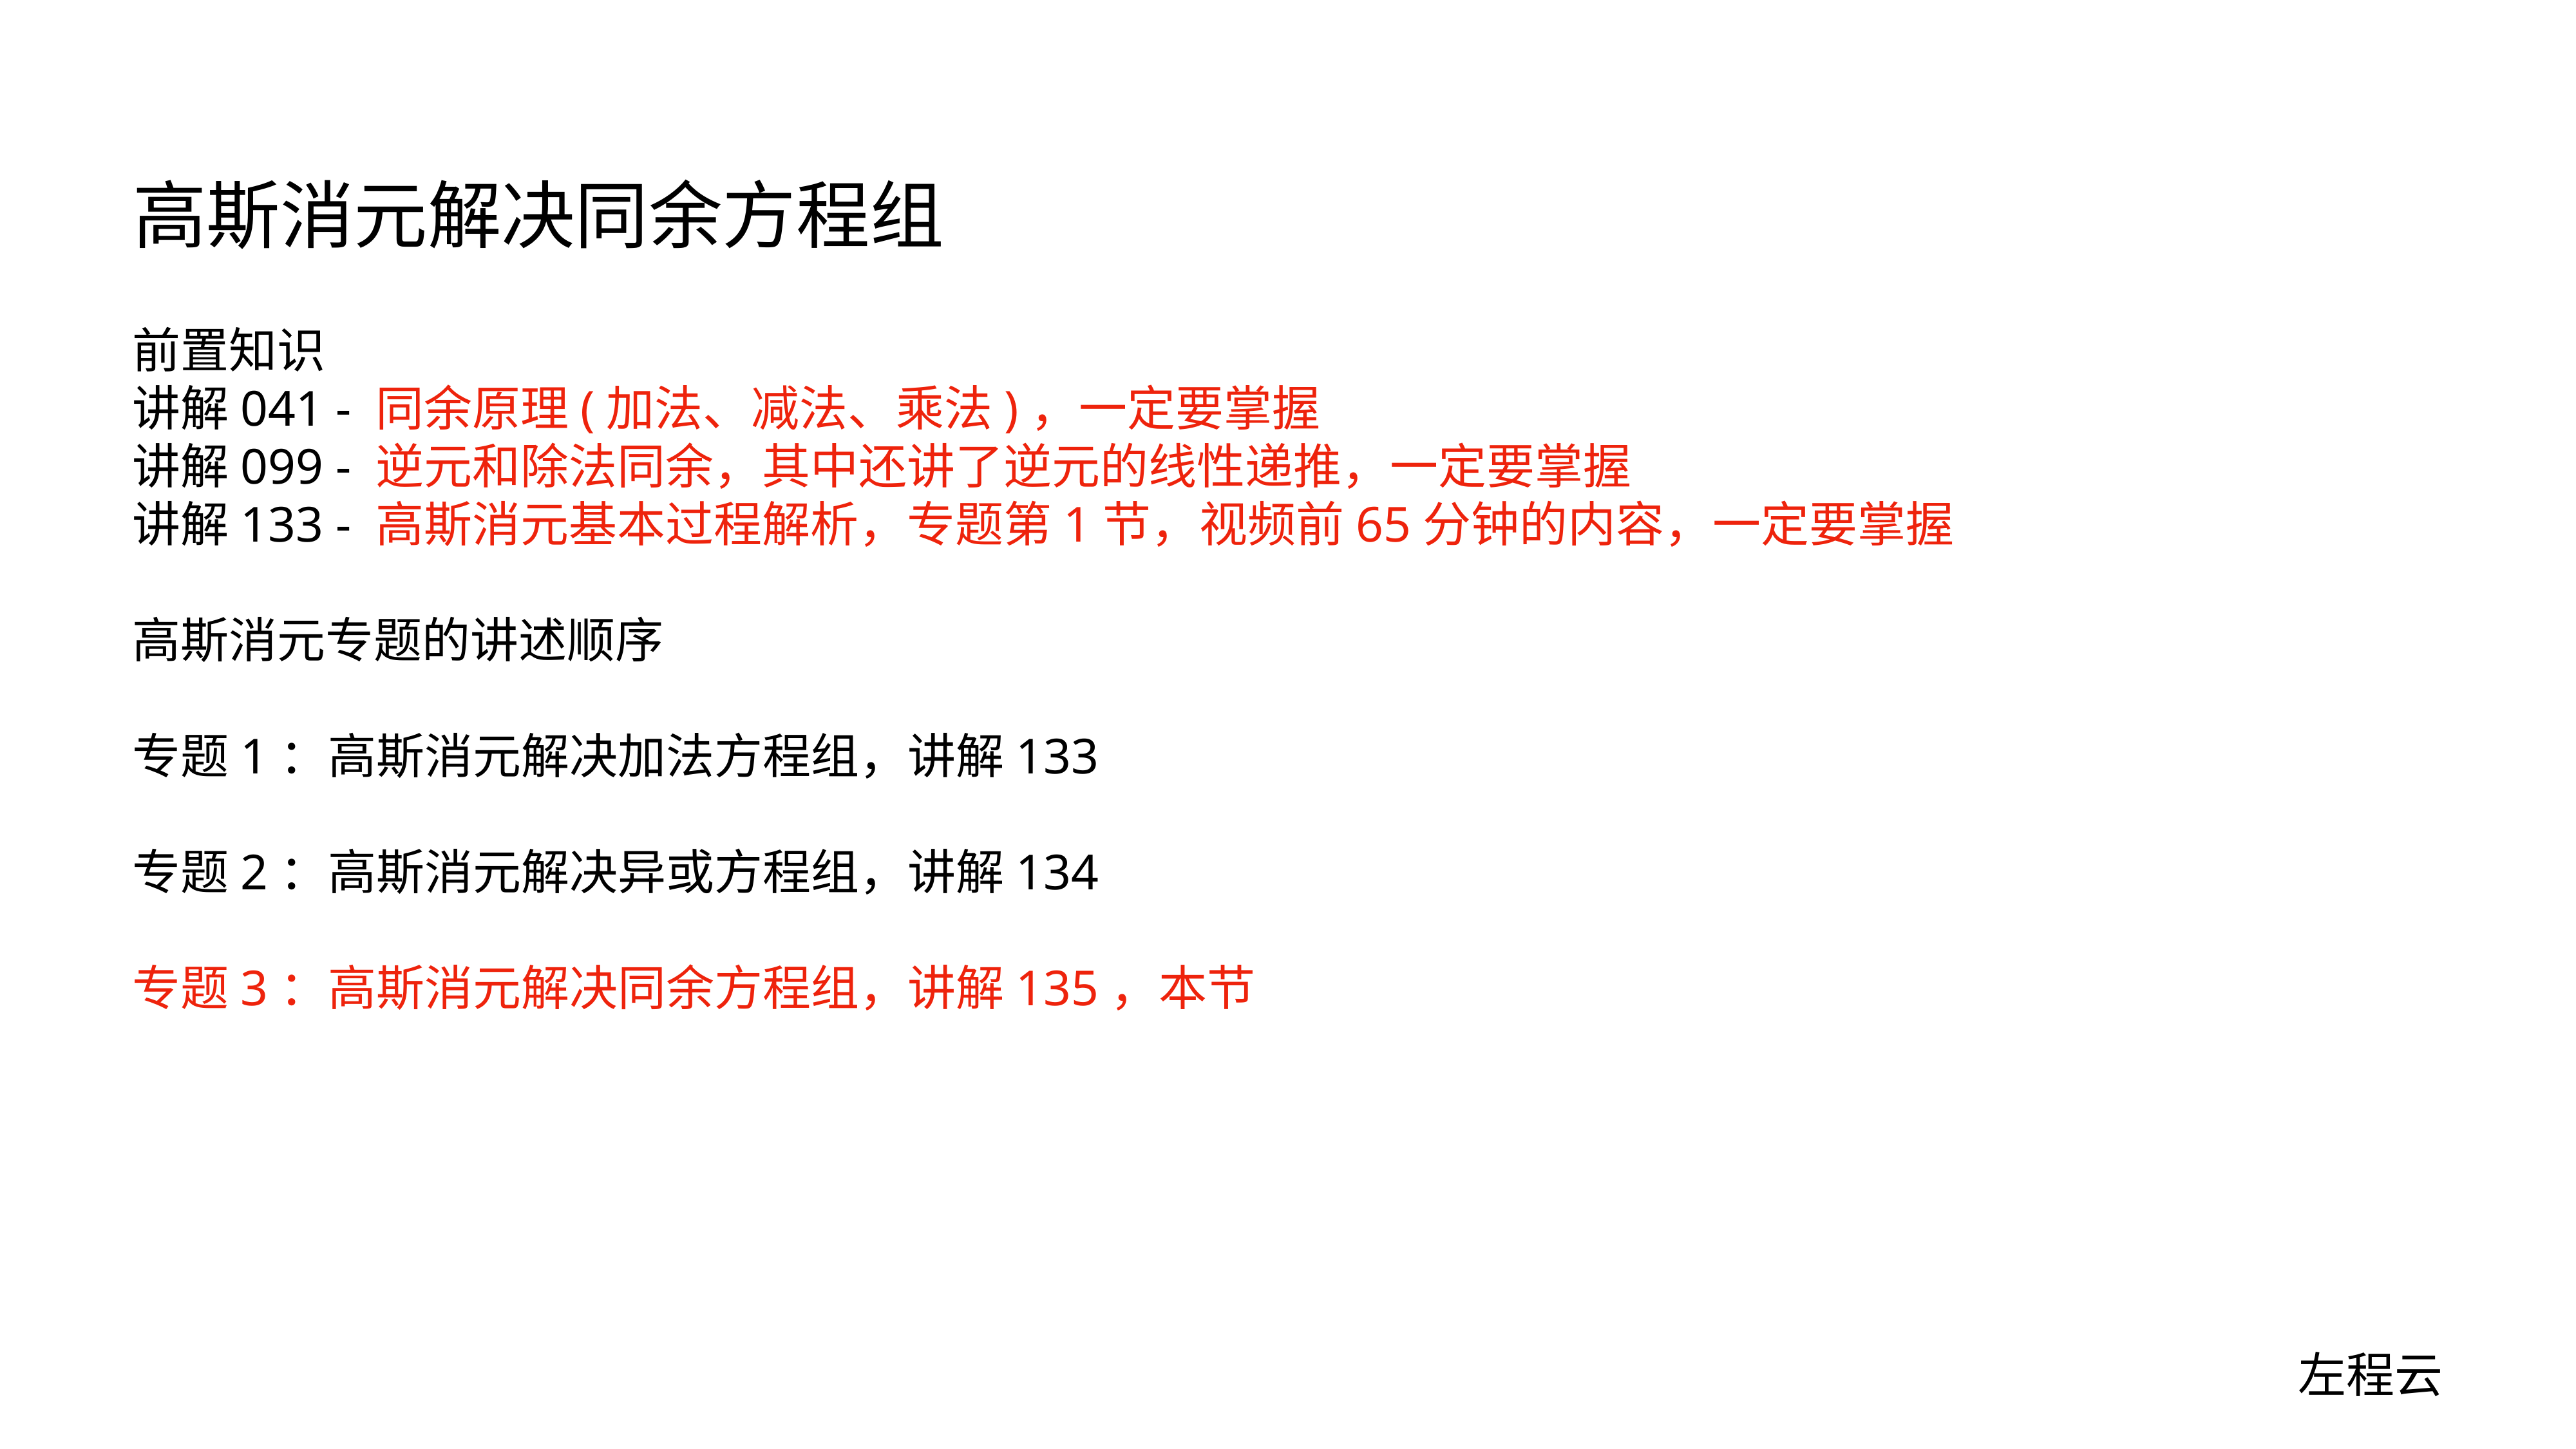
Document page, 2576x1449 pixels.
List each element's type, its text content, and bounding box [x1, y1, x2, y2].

text_box 前置知识 讲解041 - 同余原理(加法、减法、乘法)，一定要掌握 讲解099 - 逆元和除法同余，其中还讲了逆元的线性递推，一定要掌握 讲解133 - 高斯消元基本过程解析，专题第1节，视频前65分钟的内容，一定要掌握 高斯消元专题的讲述顺序 专题1：高斯消元解决加法方程组，讲解133 专题2：高斯消元解决异或方程组，讲解134 专题3：高斯消元解决同余方程组，讲解135，本节 [127, 314, 2449, 1304]
title 高斯消元解决同余方程组 [127, 48, 2449, 263]
text_box 左程云 [127, 1339, 2449, 1408]
